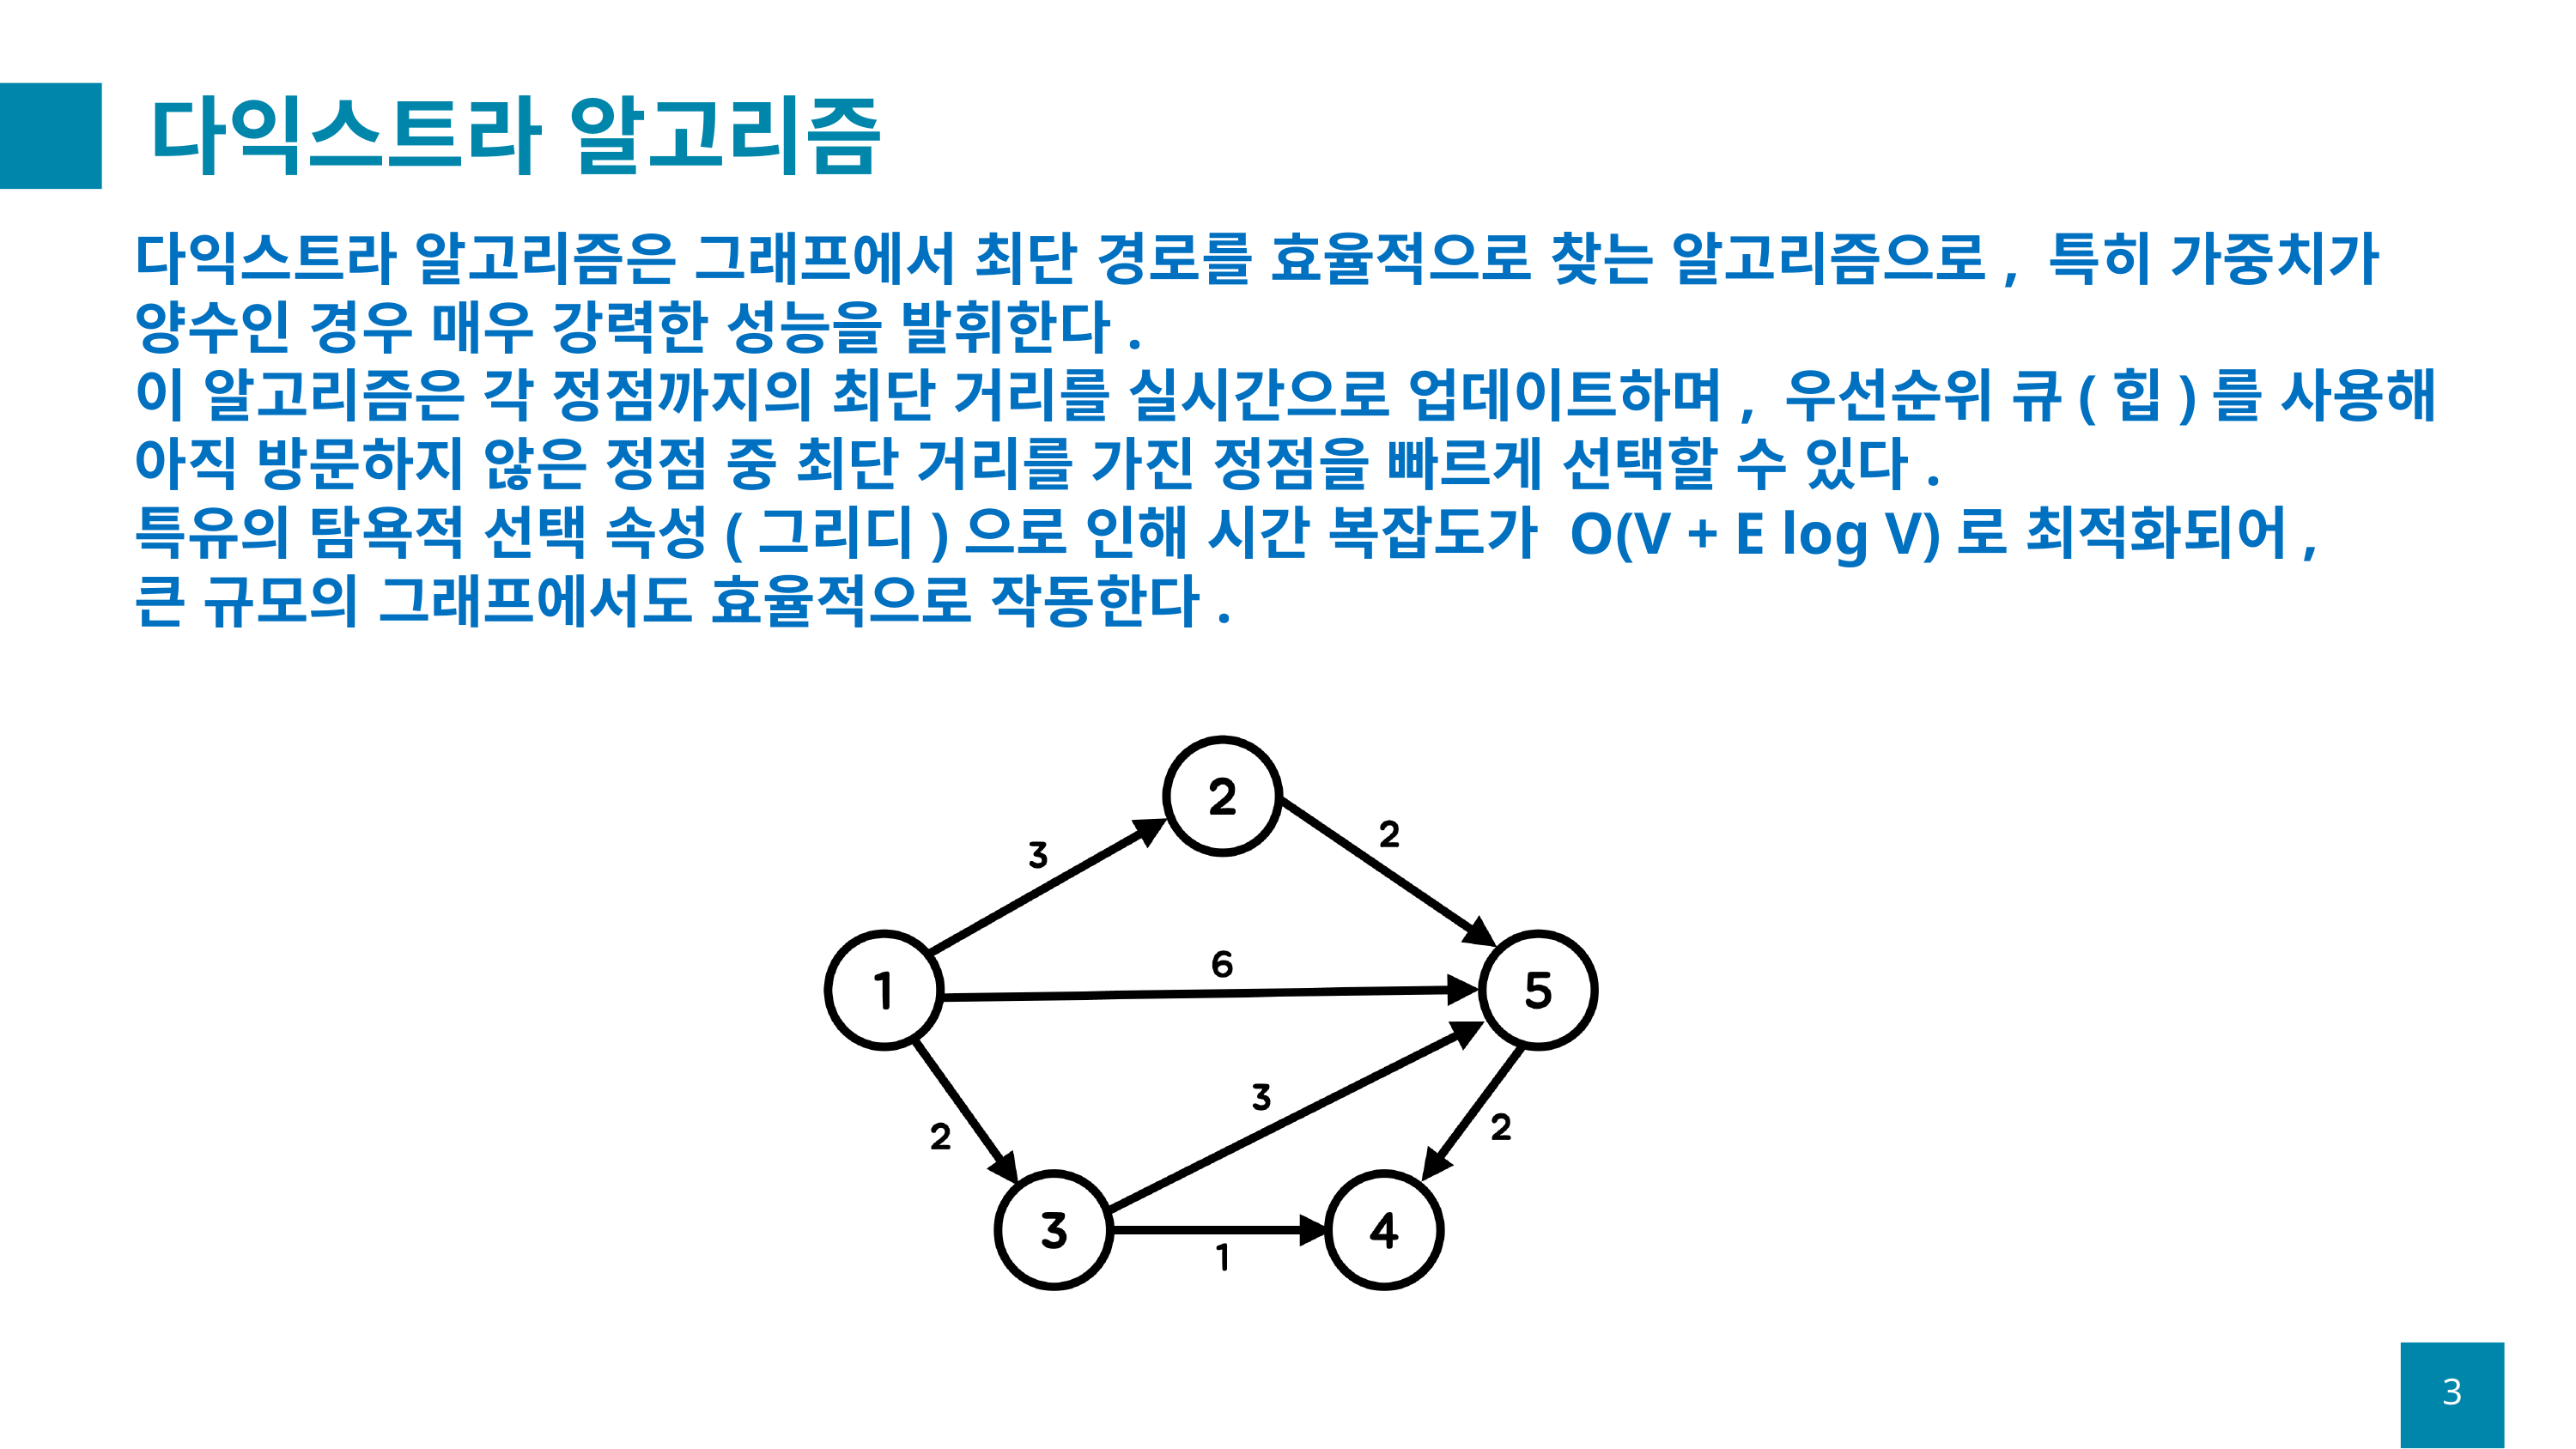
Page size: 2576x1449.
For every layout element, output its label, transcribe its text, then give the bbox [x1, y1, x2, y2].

picture [823, 735, 1599, 1292]
text_box 다익스트라 알고리즘은 그래프에서 최단 경로를 효율적으로 찾는 알고리즘으로, 특히 가중치가 양수인 경우 매우 강력한 성능을 발휘한다. 이 알고리즘은 각 정점까지의 최단 거리를 실시간으로 업데이트하며, 우선순위 큐(힙)를 사용해 아직 방문하지 않은 정점 중 최단 거리를 가진 정점을 빠르게 선택할 수 있다. 특유의 탐욕적 선택 속성(그리디)으로 인해 시간 복잡도가 O(V + E log V)로 최적화되어, 큰 규모의 그래프에서도 효율적으로 작동한다. [122, 215, 2454, 641]
title 다익스트라 알고리즘 [136, 64, 2488, 216]
slide_number 3 [2400, 1355, 2505, 1433]
